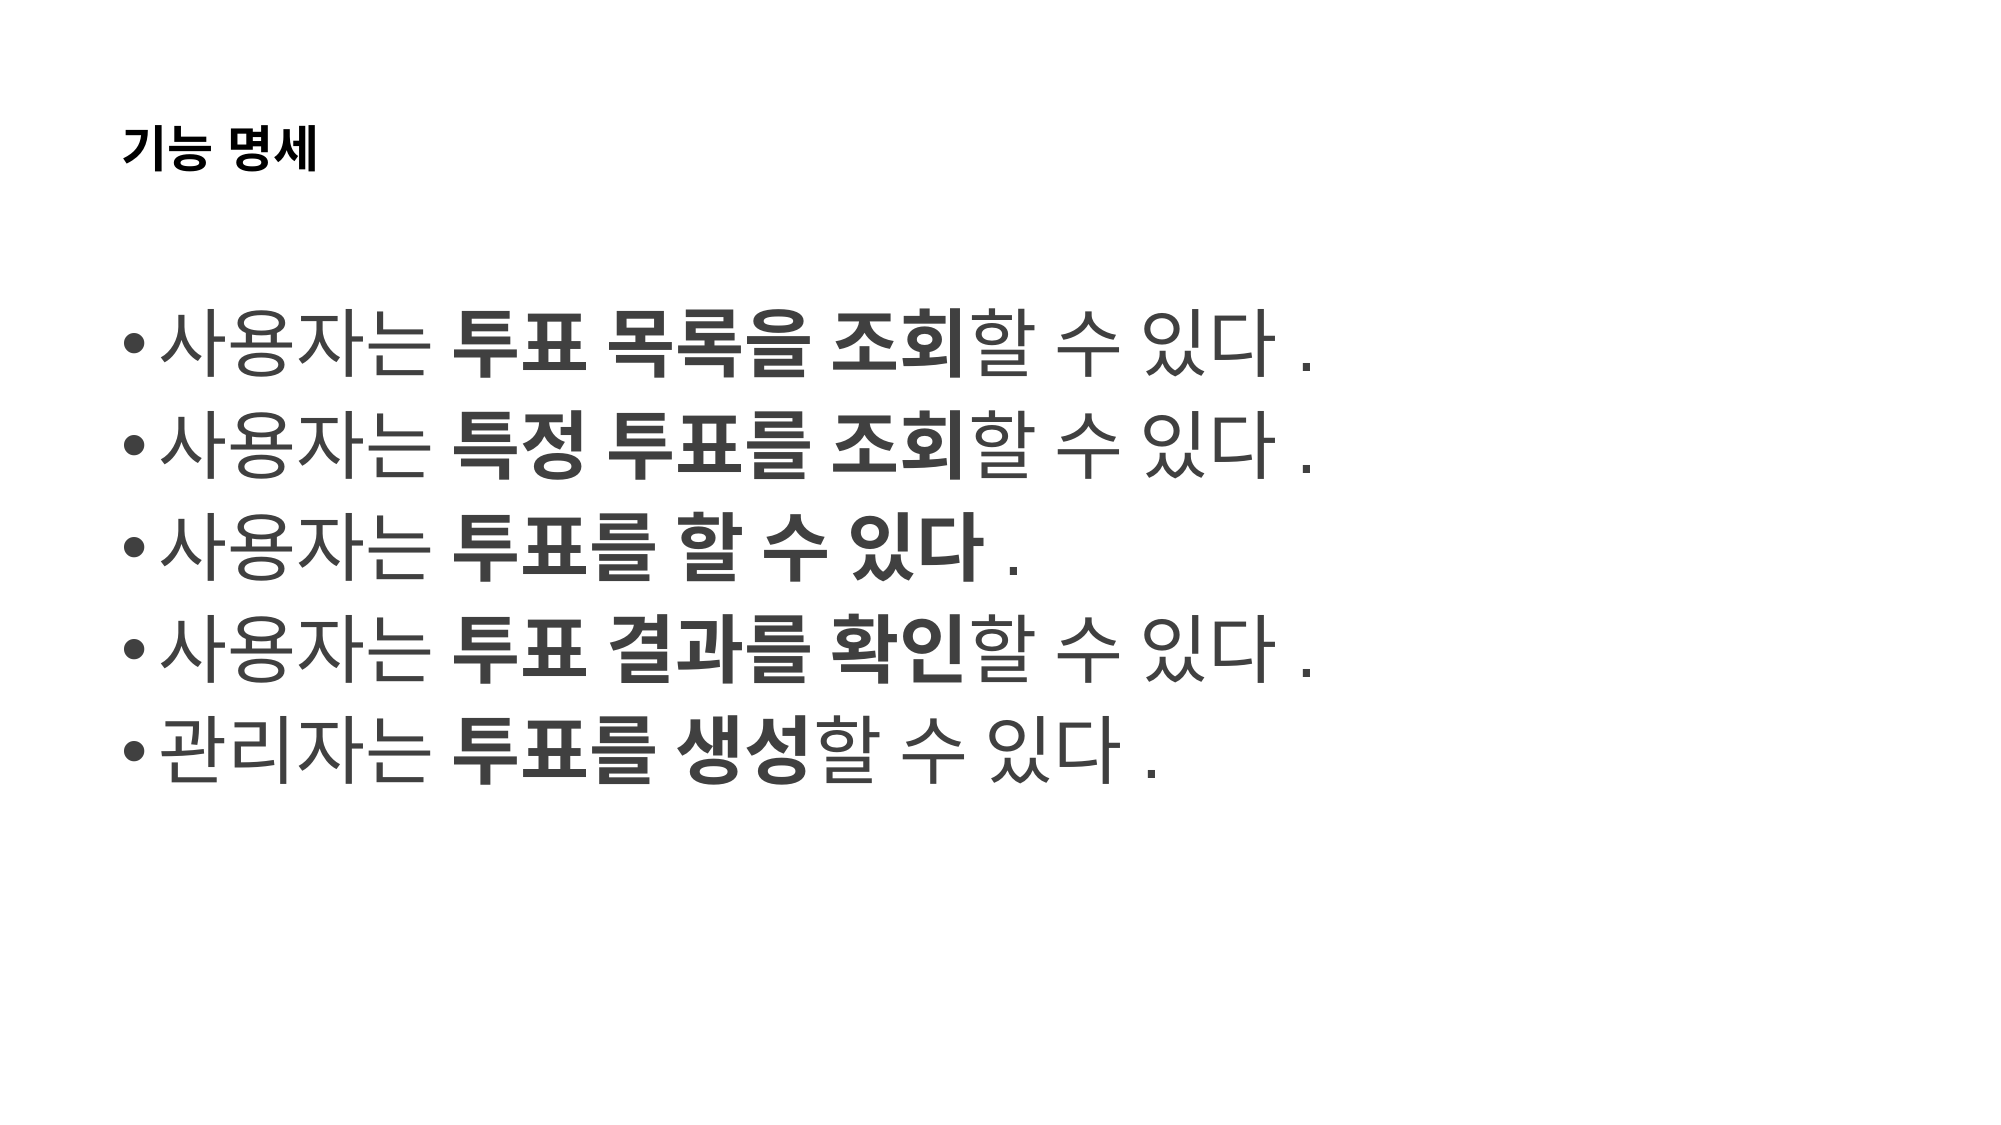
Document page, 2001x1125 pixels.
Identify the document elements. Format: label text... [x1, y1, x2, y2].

title 기능 명세 [106, 42, 1832, 260]
list 사용자는 투표 목록을 조회할 수 있다. 사용자는 특정 투표를 조회할 수 있다. 사용자는 투표를 할 수 있다. 사용자는 투표 결과를 확인할 수 있다. 관리자는 투표를 생성할 수 있다. [106, 299, 1832, 1014]
